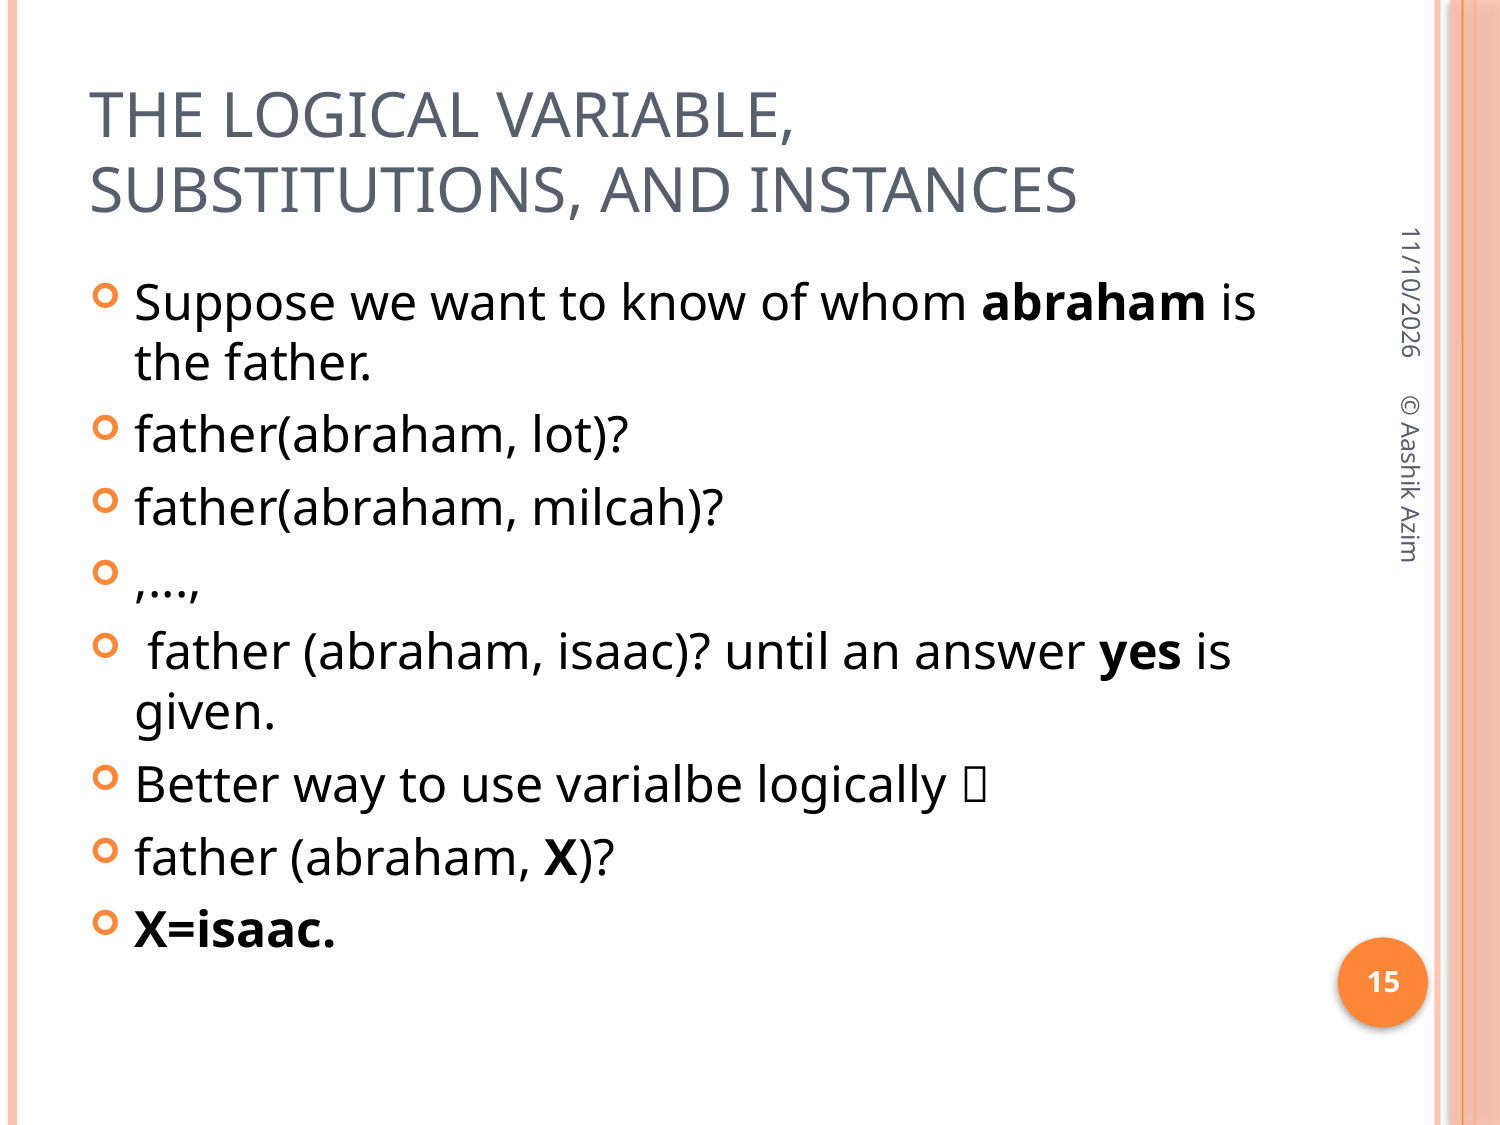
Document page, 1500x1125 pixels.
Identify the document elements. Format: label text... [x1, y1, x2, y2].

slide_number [1378, 43, 1442, 374]
slide_number 15 [1333, 940, 1434, 1027]
title The Logical Variable, Substitutions, and Instances [75, 45, 1300, 233]
list Suppose we want to know of whom abraham is the father. father(abraham, lot)? father(abraham, milcah)? ,..., father (abraham, isaac)? until an answer yes is given. Better way to use varialbe logically  father (abraham, X)? X=isaac. [75, 262, 1300, 1062]
footer © Aashik Azim [1379, 380, 1440, 906]
